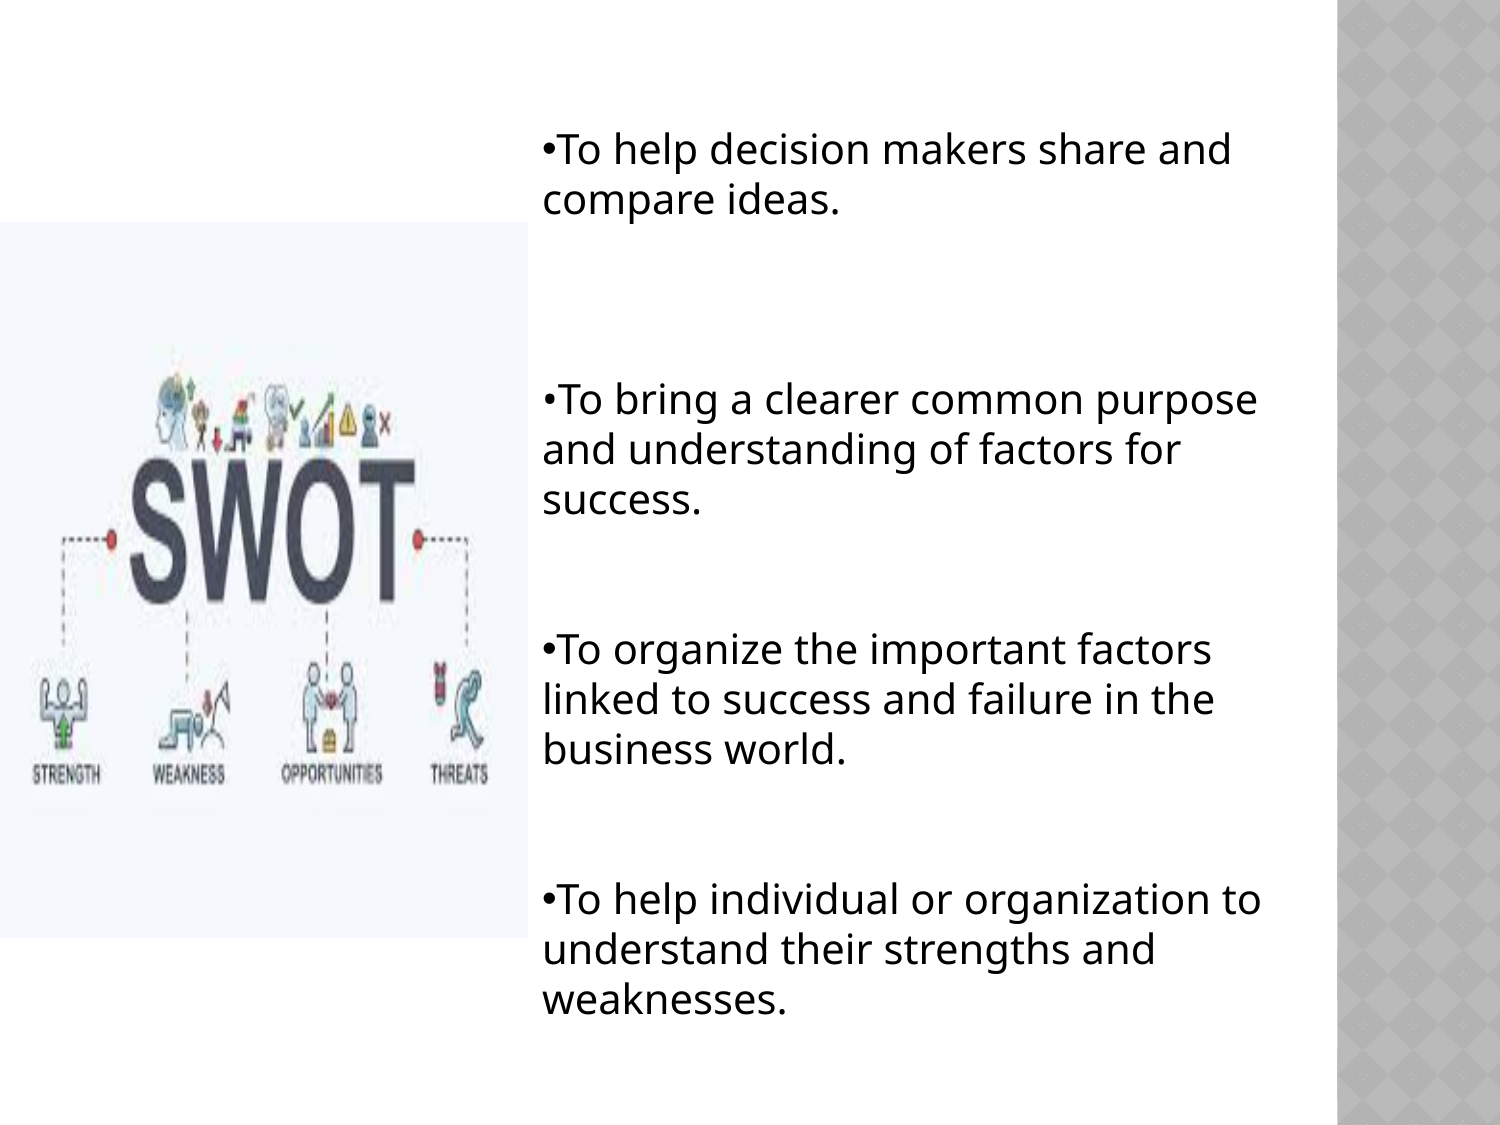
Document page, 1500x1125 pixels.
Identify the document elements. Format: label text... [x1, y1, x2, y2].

text_box To help decision makers share and compare ideas. •To bring a clearer common purpose and understanding of factors for success. To organize the important factors linked to success and failure in the business world. To help individual or organization to understand their strengths and weaknesses. •It promotes strategic thinking [527, 70, 1336, 1125]
picture [0, 222, 528, 938]
